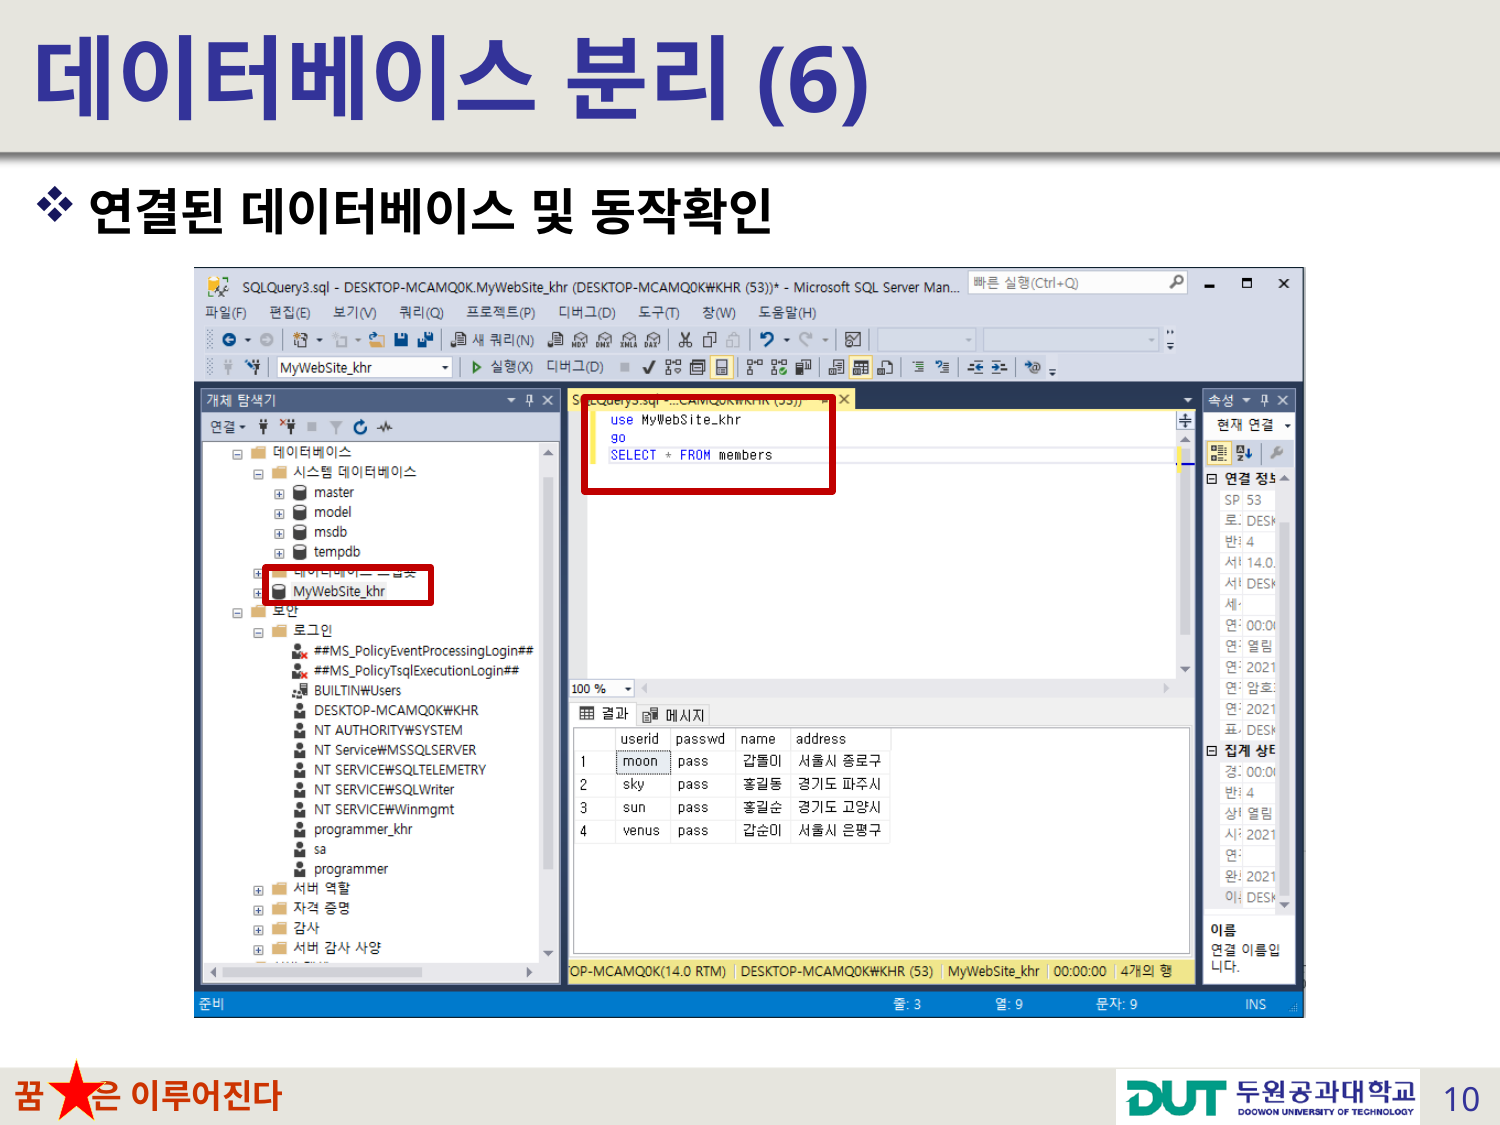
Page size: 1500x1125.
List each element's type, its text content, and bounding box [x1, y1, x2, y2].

picture [0, 0, 1500, 173]
picture [100, 1085, 113, 1090]
picture [194, 266, 1306, 1018]
title 데이터베이스 분리(6) [17, 8, 1483, 142]
list 연결된 데이터베이스 및 동작확인 [17, 160, 1487, 1067]
picture [0, 1066, 1500, 1125]
